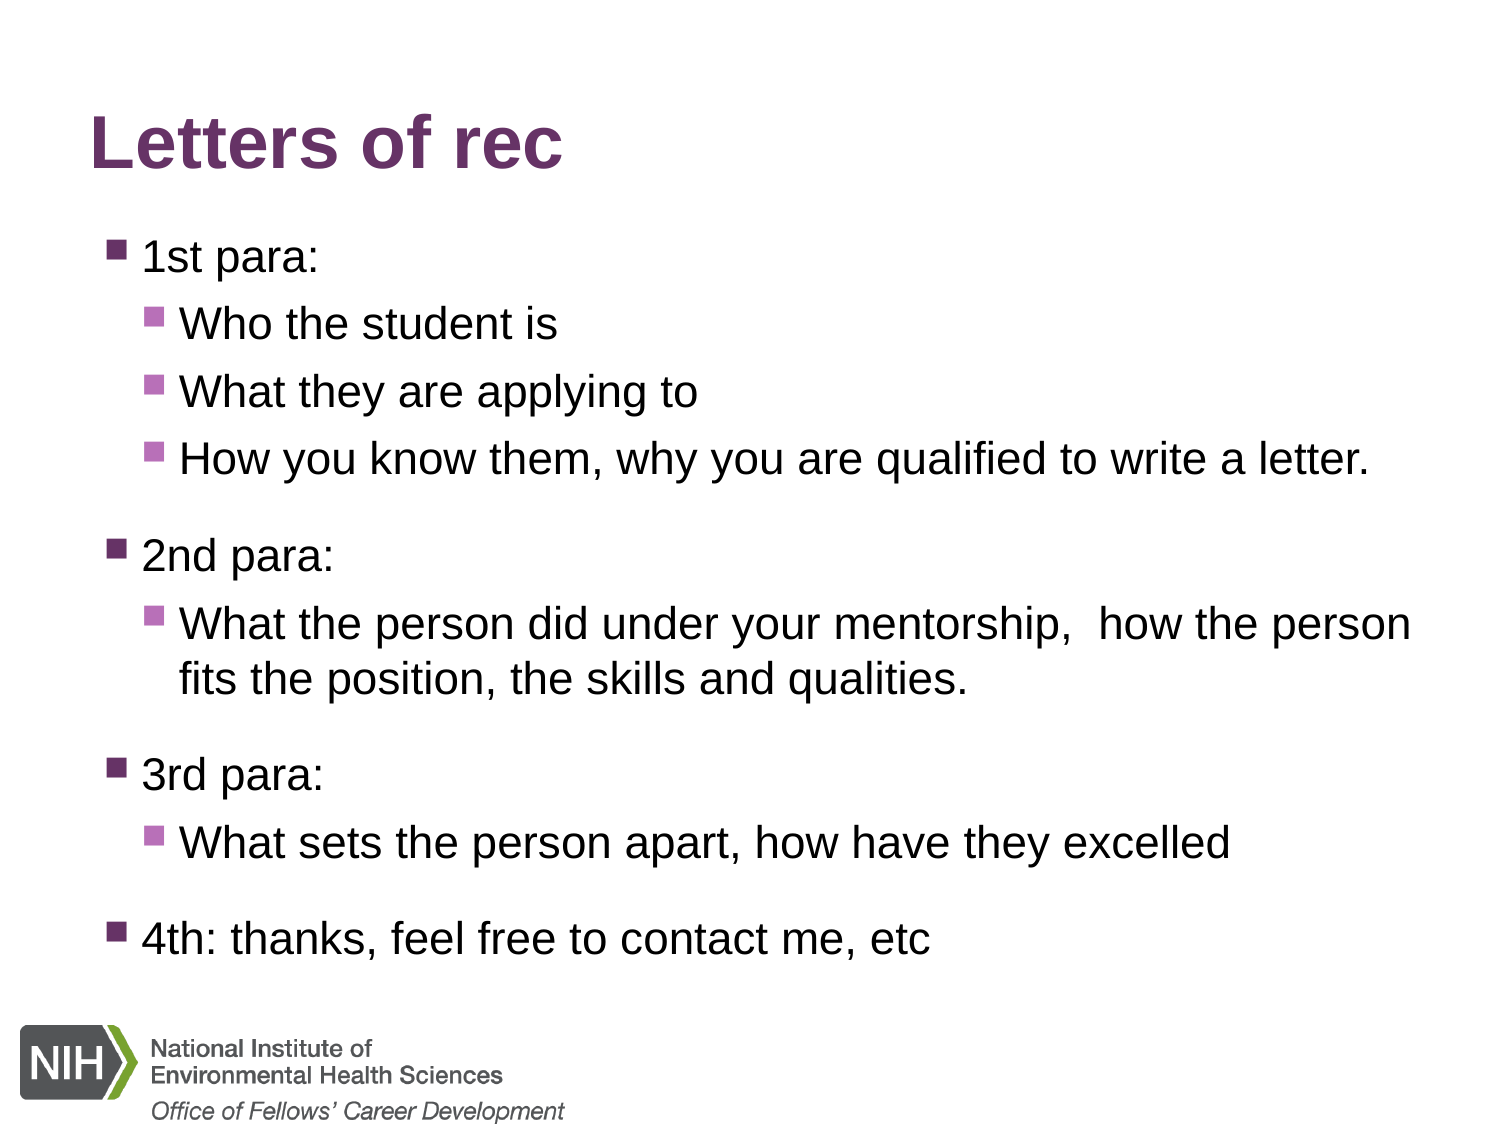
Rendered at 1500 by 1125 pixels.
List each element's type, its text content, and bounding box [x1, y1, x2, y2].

text_box 1st para: Who the student is What they are applying to How you know them, why you are qualified to write a letter. 2nd para: What the person did under your mentorship, how the person fits the position, the skills and qualities. 3rd para: What sets the person apart, how have they excelled 4th: thanks, feel free to contact me, etc [89, 219, 1489, 877]
text_box Letters of rec [74, 85, 1425, 249]
picture [20, 1025, 565, 1125]
